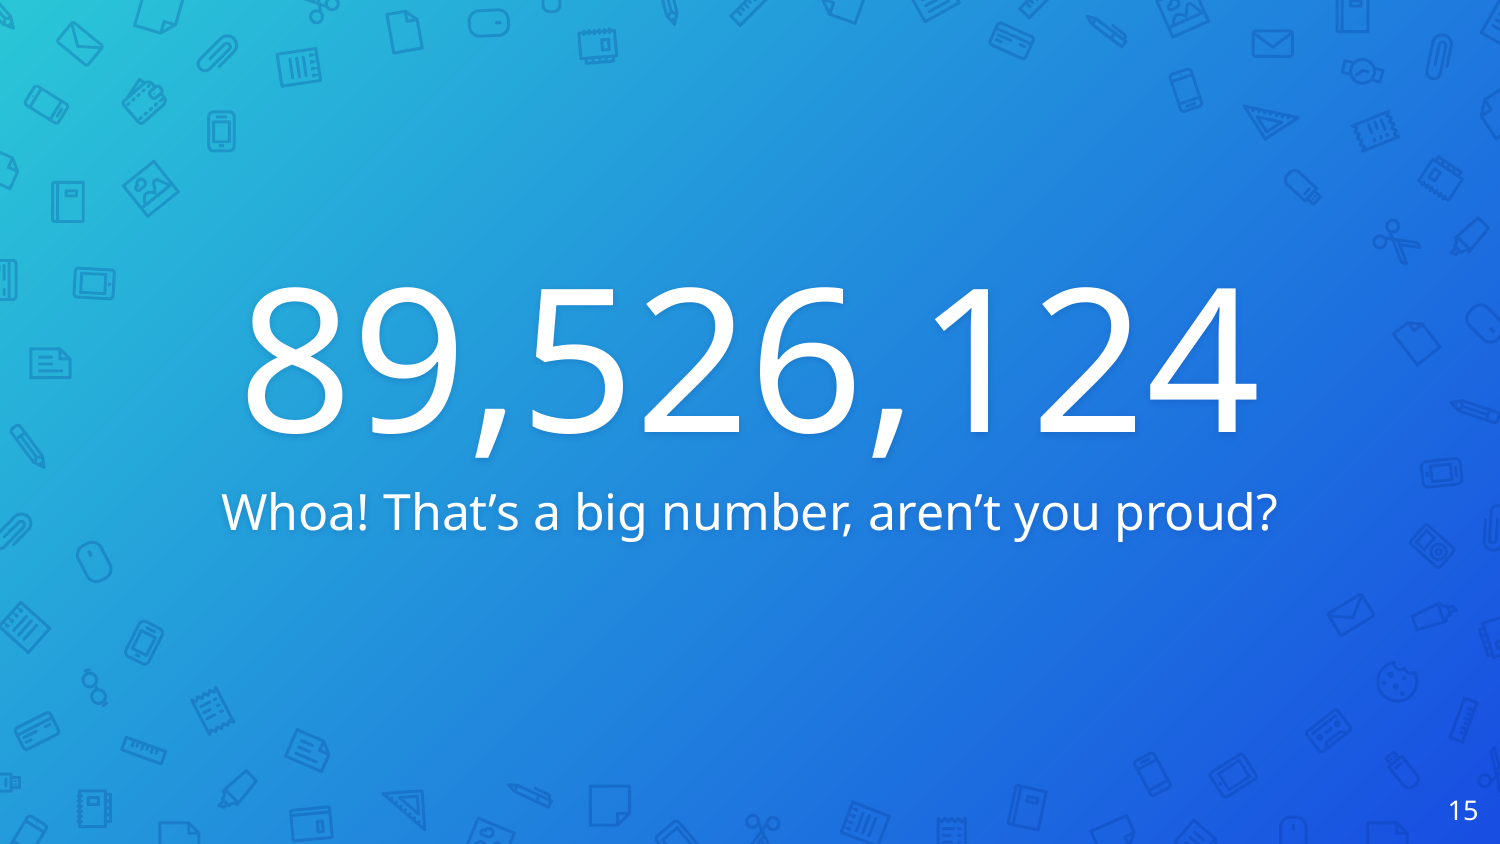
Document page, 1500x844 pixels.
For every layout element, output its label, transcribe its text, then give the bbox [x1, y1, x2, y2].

title 89,526,124 [112, 297, 1388, 465]
subtitle Whoa! That’s a big number, aren’t you proud? [112, 465, 1388, 595]
slide_number 15 [1403, 779, 1494, 844]
